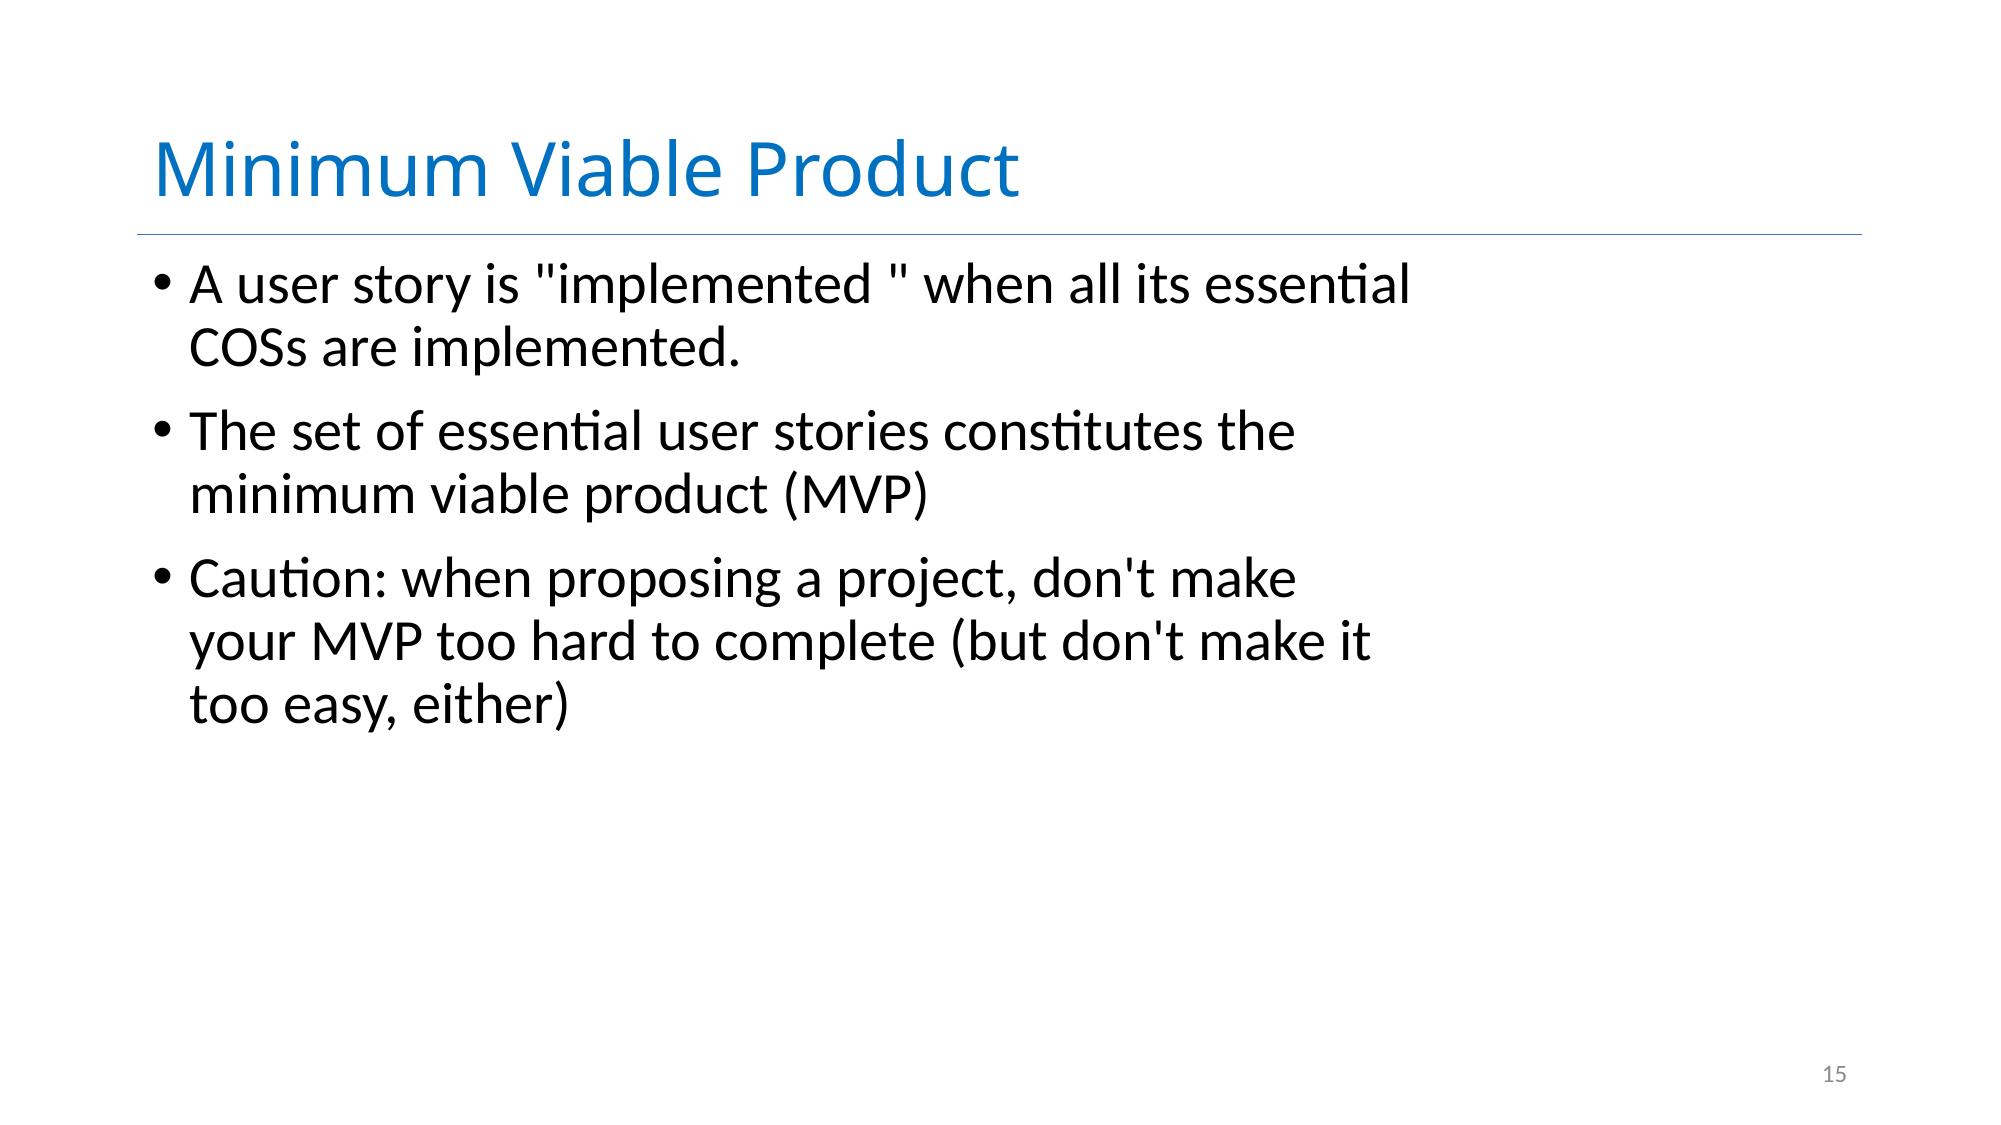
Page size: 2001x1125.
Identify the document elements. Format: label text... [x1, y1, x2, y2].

slide_number 15 [1412, 1042, 1863, 1103]
list A user story is "implemented " when all its essential COSs are implemented. The set of essential user stories constitutes the minimum viable product (MVP) Caution: when proposing a project, don't make your MVP too hard to complete (but don't make it too easy, either) [137, 246, 1432, 960]
title Minimum Viable Product [137, 3, 1863, 221]
